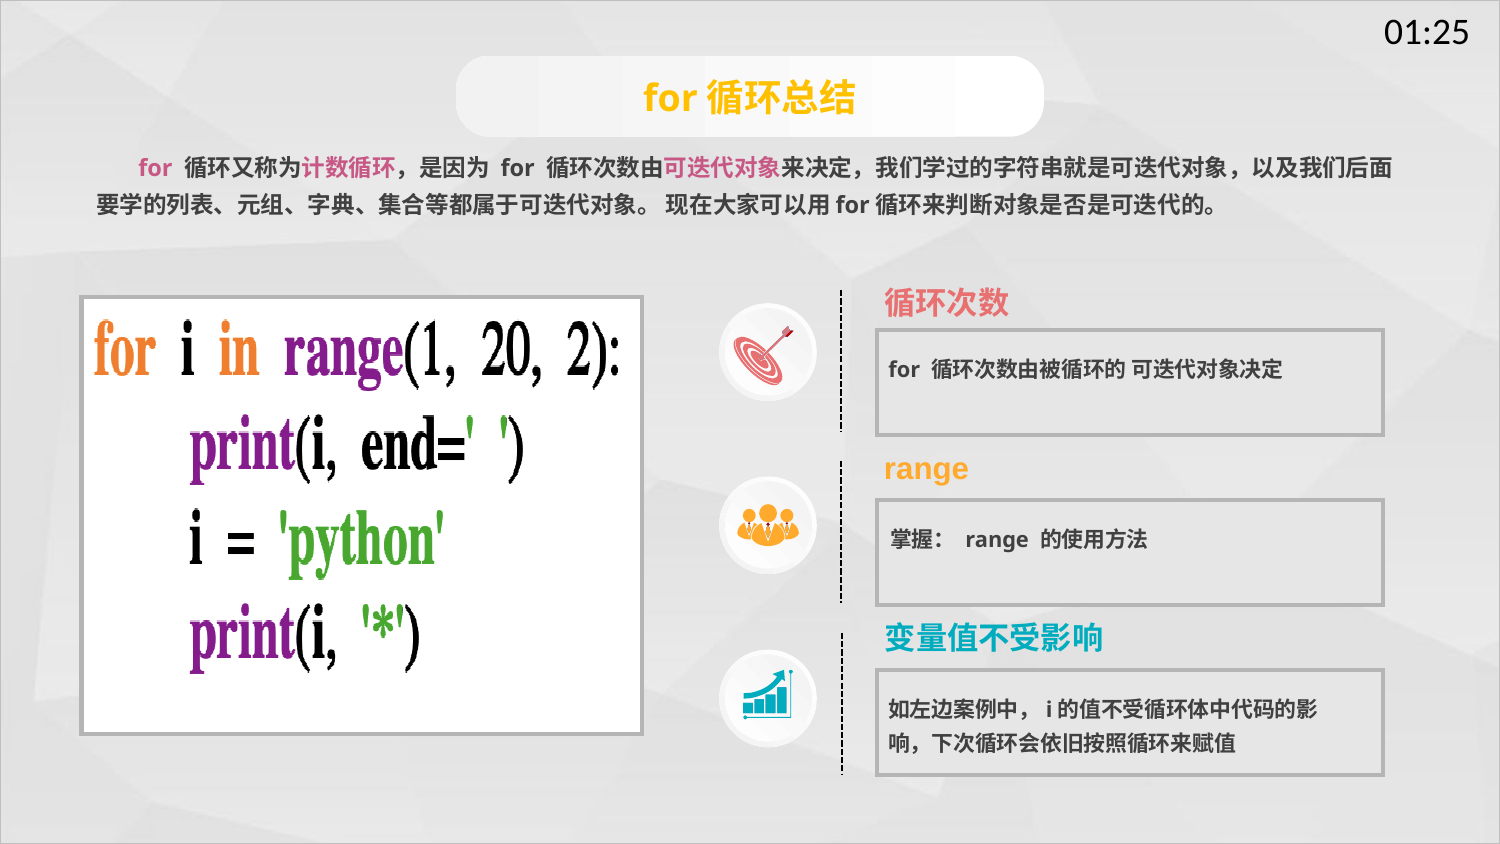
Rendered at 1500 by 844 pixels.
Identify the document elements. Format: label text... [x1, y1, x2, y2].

text_box for循环总结 [454, 54, 1046, 137]
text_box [719, 649, 817, 748]
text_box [876, 499, 1383, 605]
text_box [876, 669, 1383, 775]
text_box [876, 329, 1383, 435]
text_box range [875, 444, 978, 491]
text_box 变量值不受影响 [876, 613, 1113, 660]
text_box [80, 296, 643, 735]
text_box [719, 303, 817, 401]
text_box for 循环又称为计数循环，是因为 for 循环次数由可迭代对象来决定，我们学过的字符串就是可迭代对象，以及我们后面要学的列表、元组、字典、集合等都属于可迭代对象。 现在大家可以用for循环来判断对象是否是可迭代的。 [81, 137, 1422, 226]
text_box 循环次数 [875, 279, 1018, 325]
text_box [719, 476, 817, 574]
